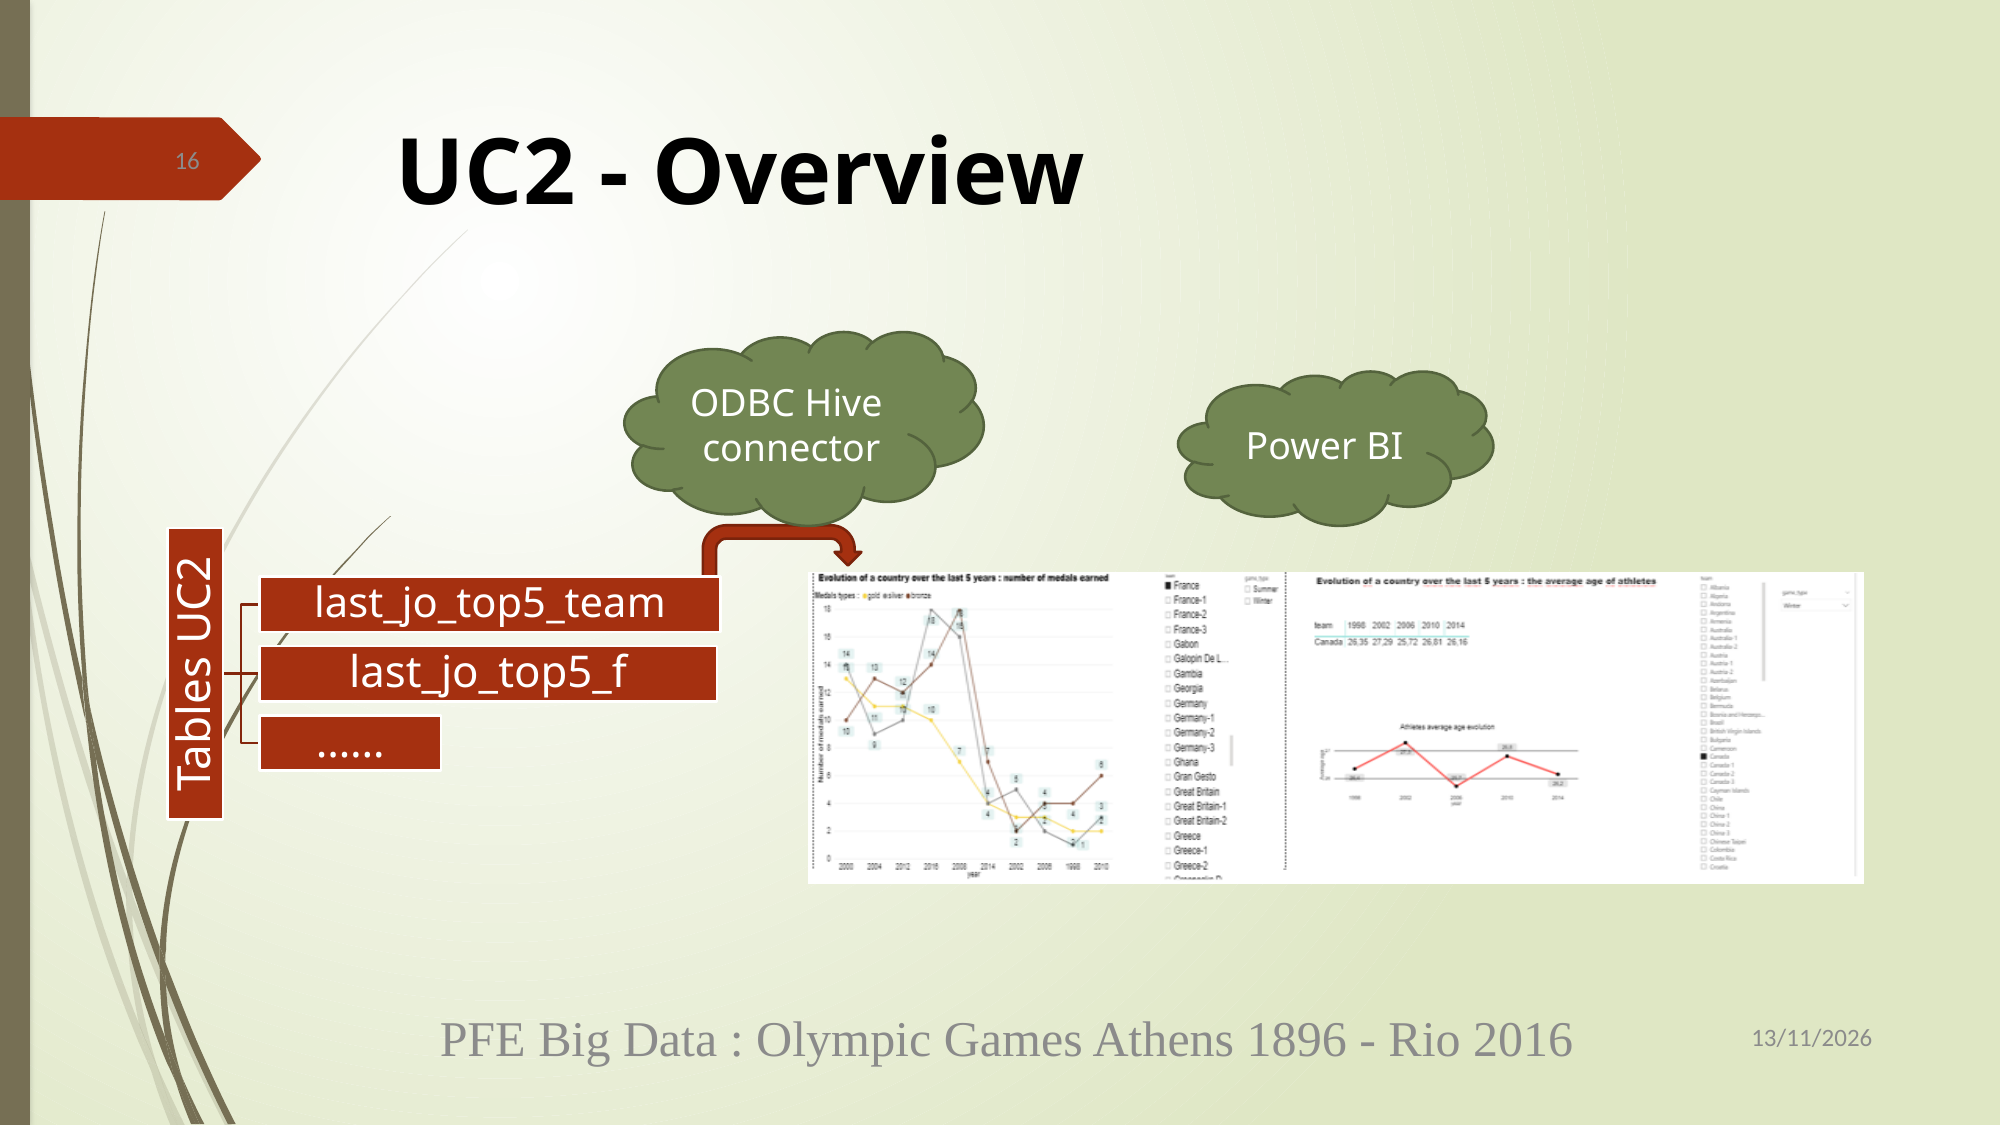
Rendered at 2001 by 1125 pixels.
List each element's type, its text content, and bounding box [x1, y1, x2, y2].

text_box ODBC Hive connector [622, 330, 986, 528]
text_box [166, 489, 722, 859]
footer PFE Big Data : Olympic Games Athens 1896 - Rio 2016 [424, 1006, 1675, 1067]
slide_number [1699, 1005, 1888, 1067]
text_box UC2 - Overview [380, 105, 1100, 231]
text_box [727, 523, 863, 567]
picture [808, 572, 1864, 884]
slide_number 16 [87, 129, 216, 190]
text_box Power BI [1176, 370, 1495, 528]
